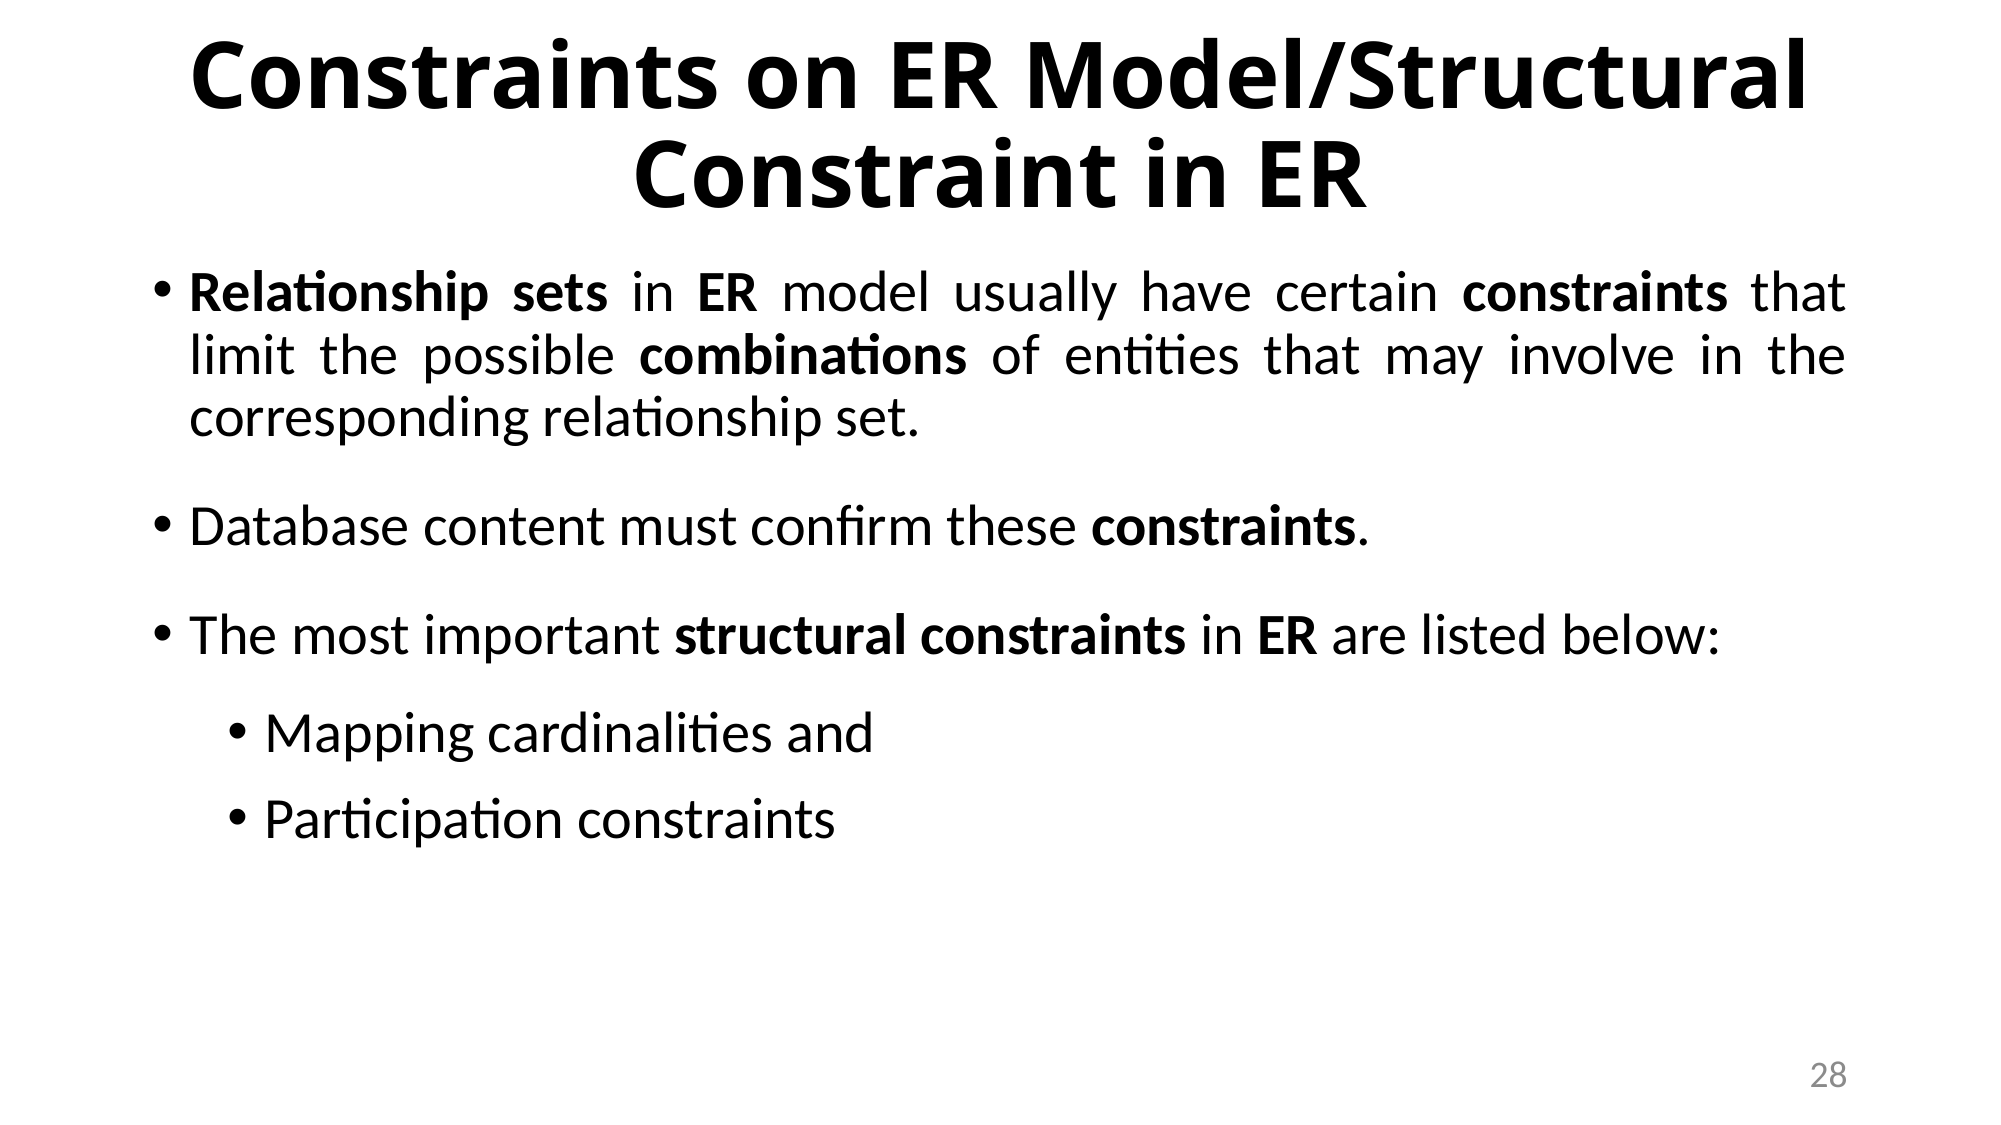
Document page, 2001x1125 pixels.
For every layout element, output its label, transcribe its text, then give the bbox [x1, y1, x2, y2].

list Relationship sets in ER model usually have certain constraints that limit the possible combinations of entities that may involve in the corresponding relationship set. Database content must confirm these constraints. The most important structural constraints in ER are listed below: Mapping cardinalities and Participation constraints [137, 253, 1863, 1022]
slide_number 28 [1412, 1042, 1863, 1103]
title Constraints on ER Model/Structural Constraint in ER [137, 19, 1863, 237]
